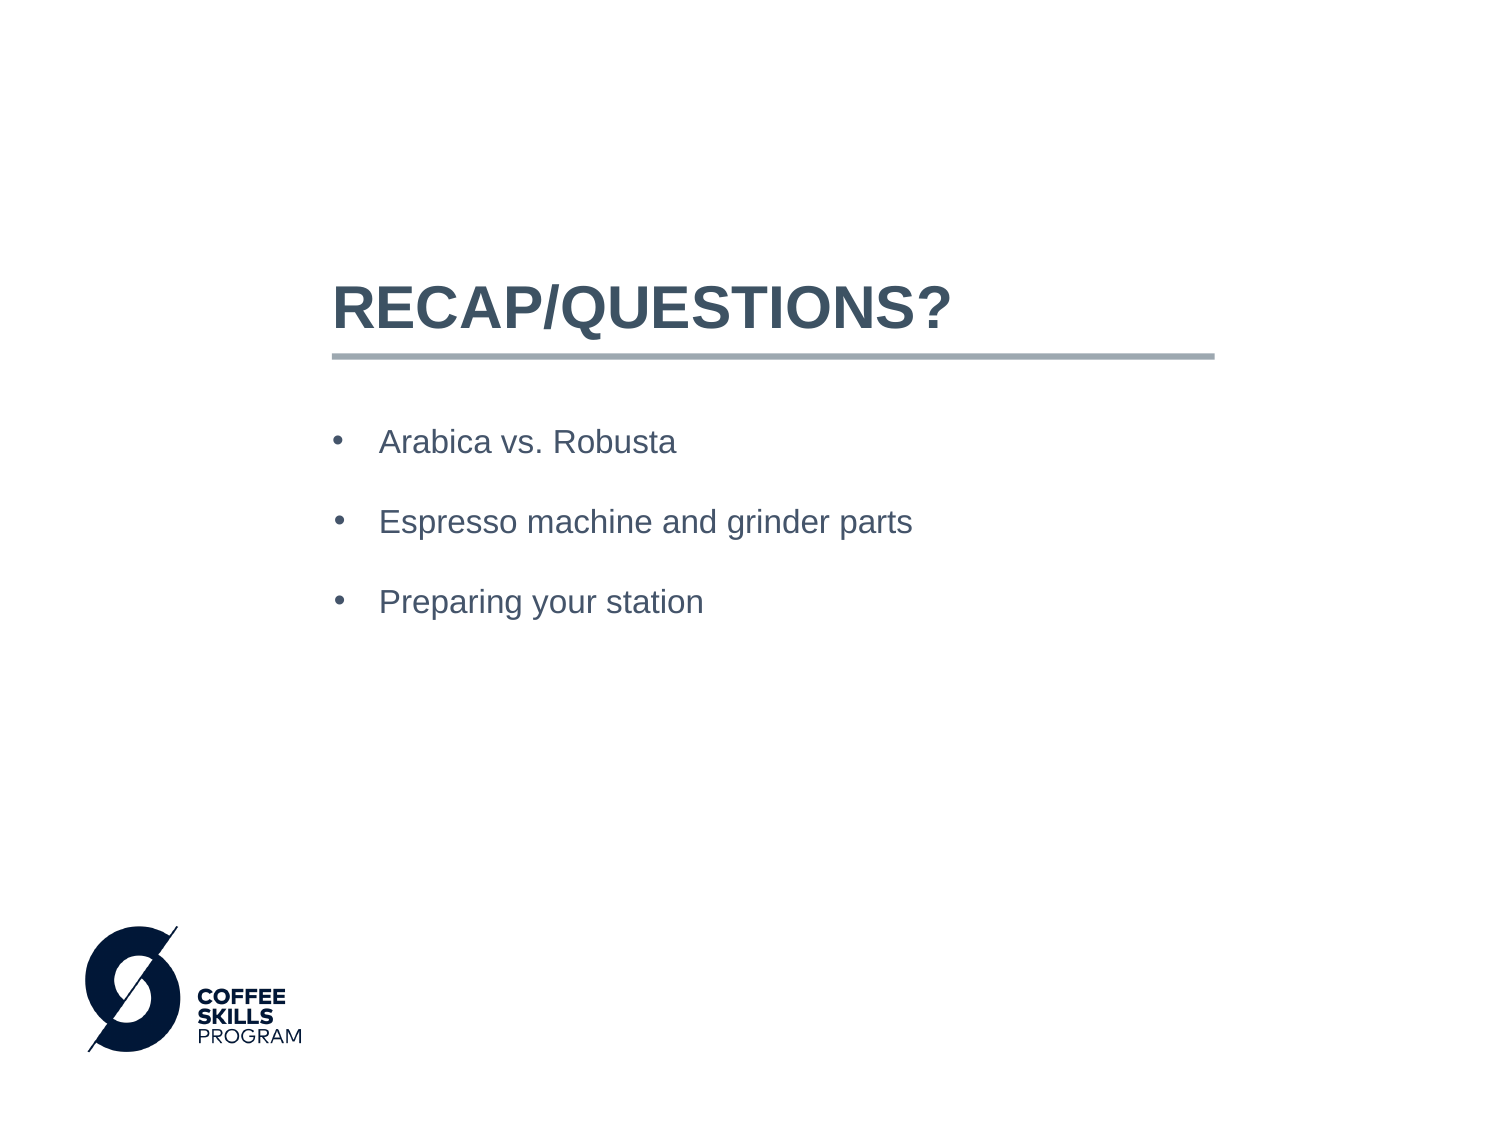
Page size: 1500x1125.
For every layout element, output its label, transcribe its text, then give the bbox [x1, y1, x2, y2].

text_box RECAP/QUESTIONS? Arabica vs. Robusta Espresso machine and grinder parts Preparing your station [317, 260, 1247, 867]
picture [62, 907, 313, 1068]
